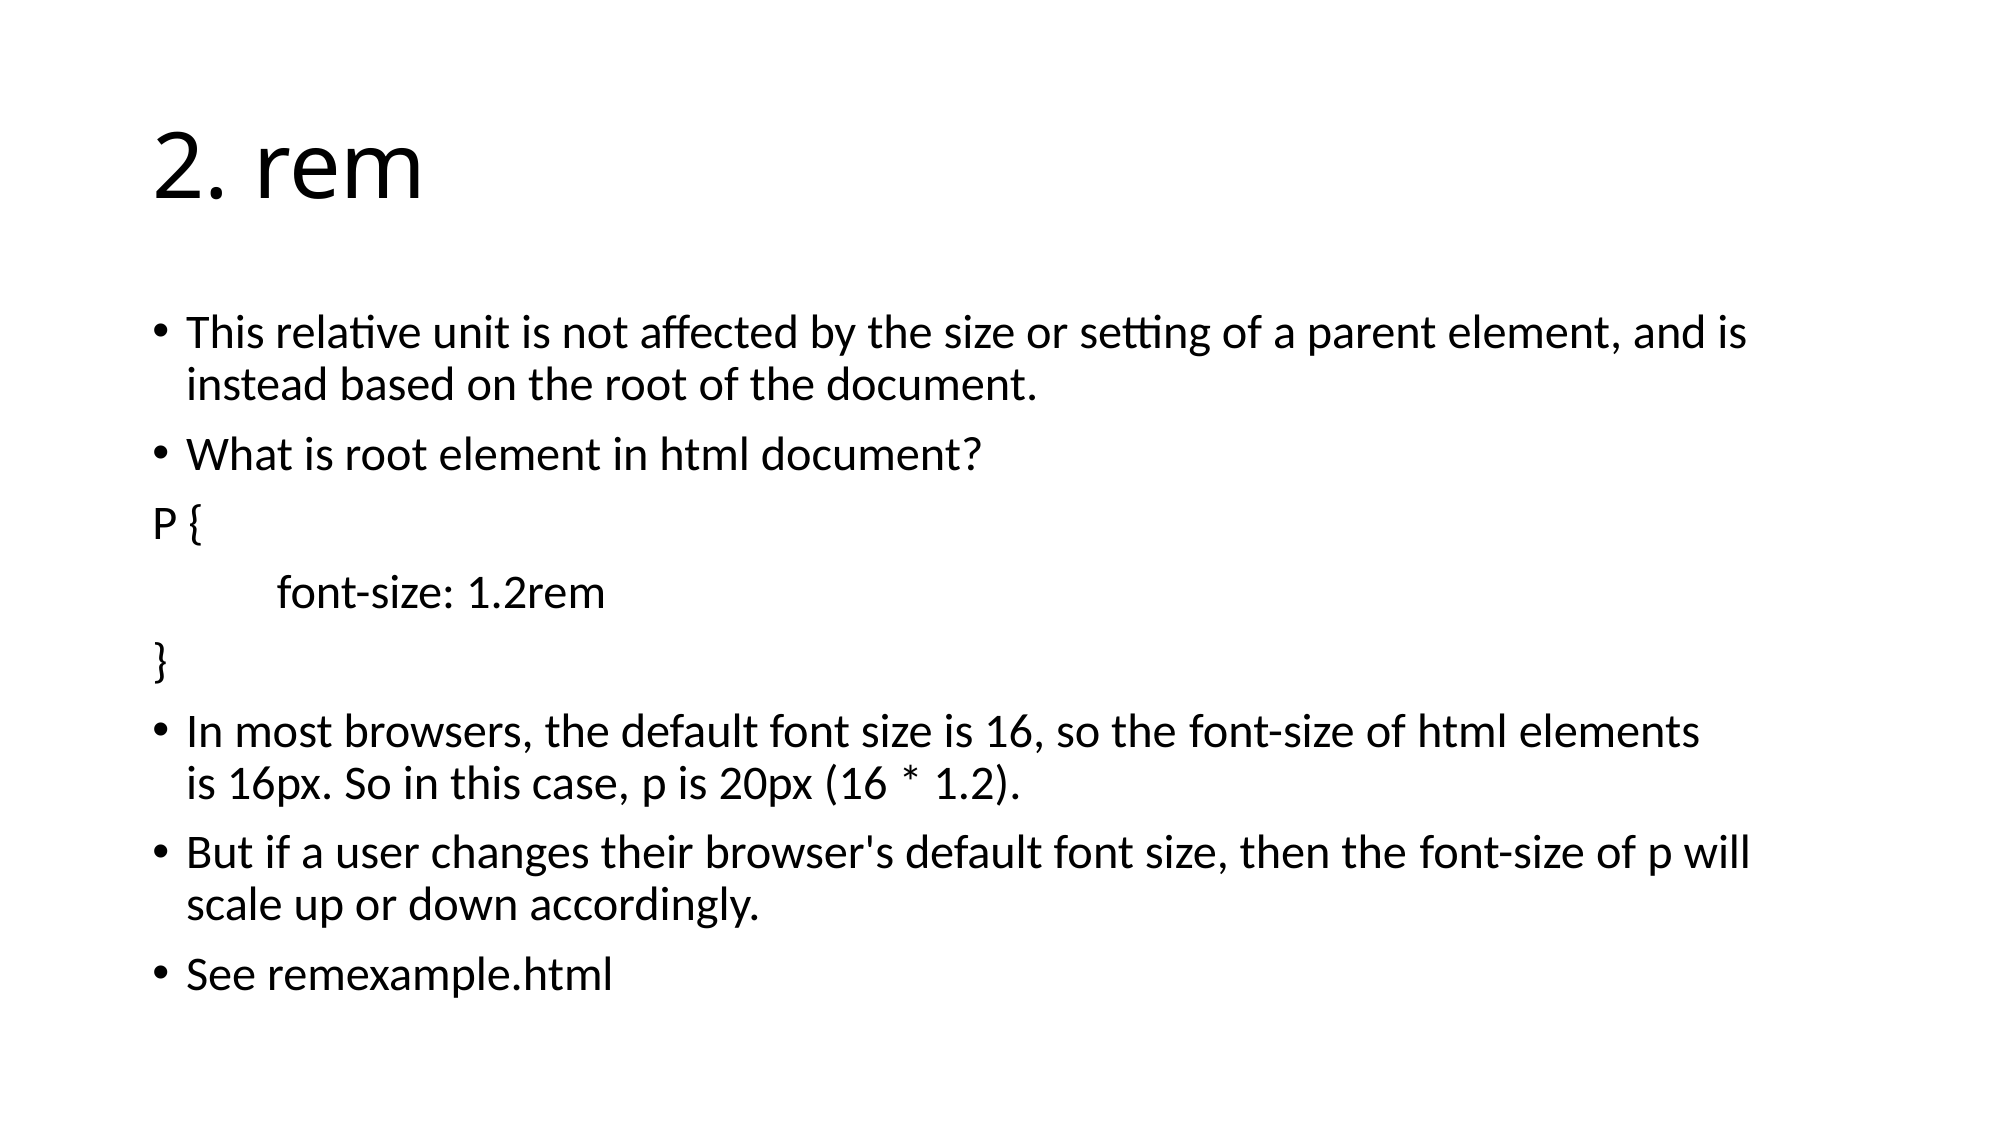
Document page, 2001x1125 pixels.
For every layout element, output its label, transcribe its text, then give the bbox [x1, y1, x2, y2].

list This relative unit is not affected by the size or setting of a parent element, and is instead based on the root of the document. What is root element in html document? P { font-size: 1.2rem } In most browsers, the default font size is 16, so the font-size of html elements is 16px. So in this case, p is 20px (16 * 1.2). But if a user changes their browser's default font size, then the font-size of p will scale up or down accordingly. See remexample.html [137, 299, 1863, 1014]
title 2. rem [137, 59, 1863, 278]
